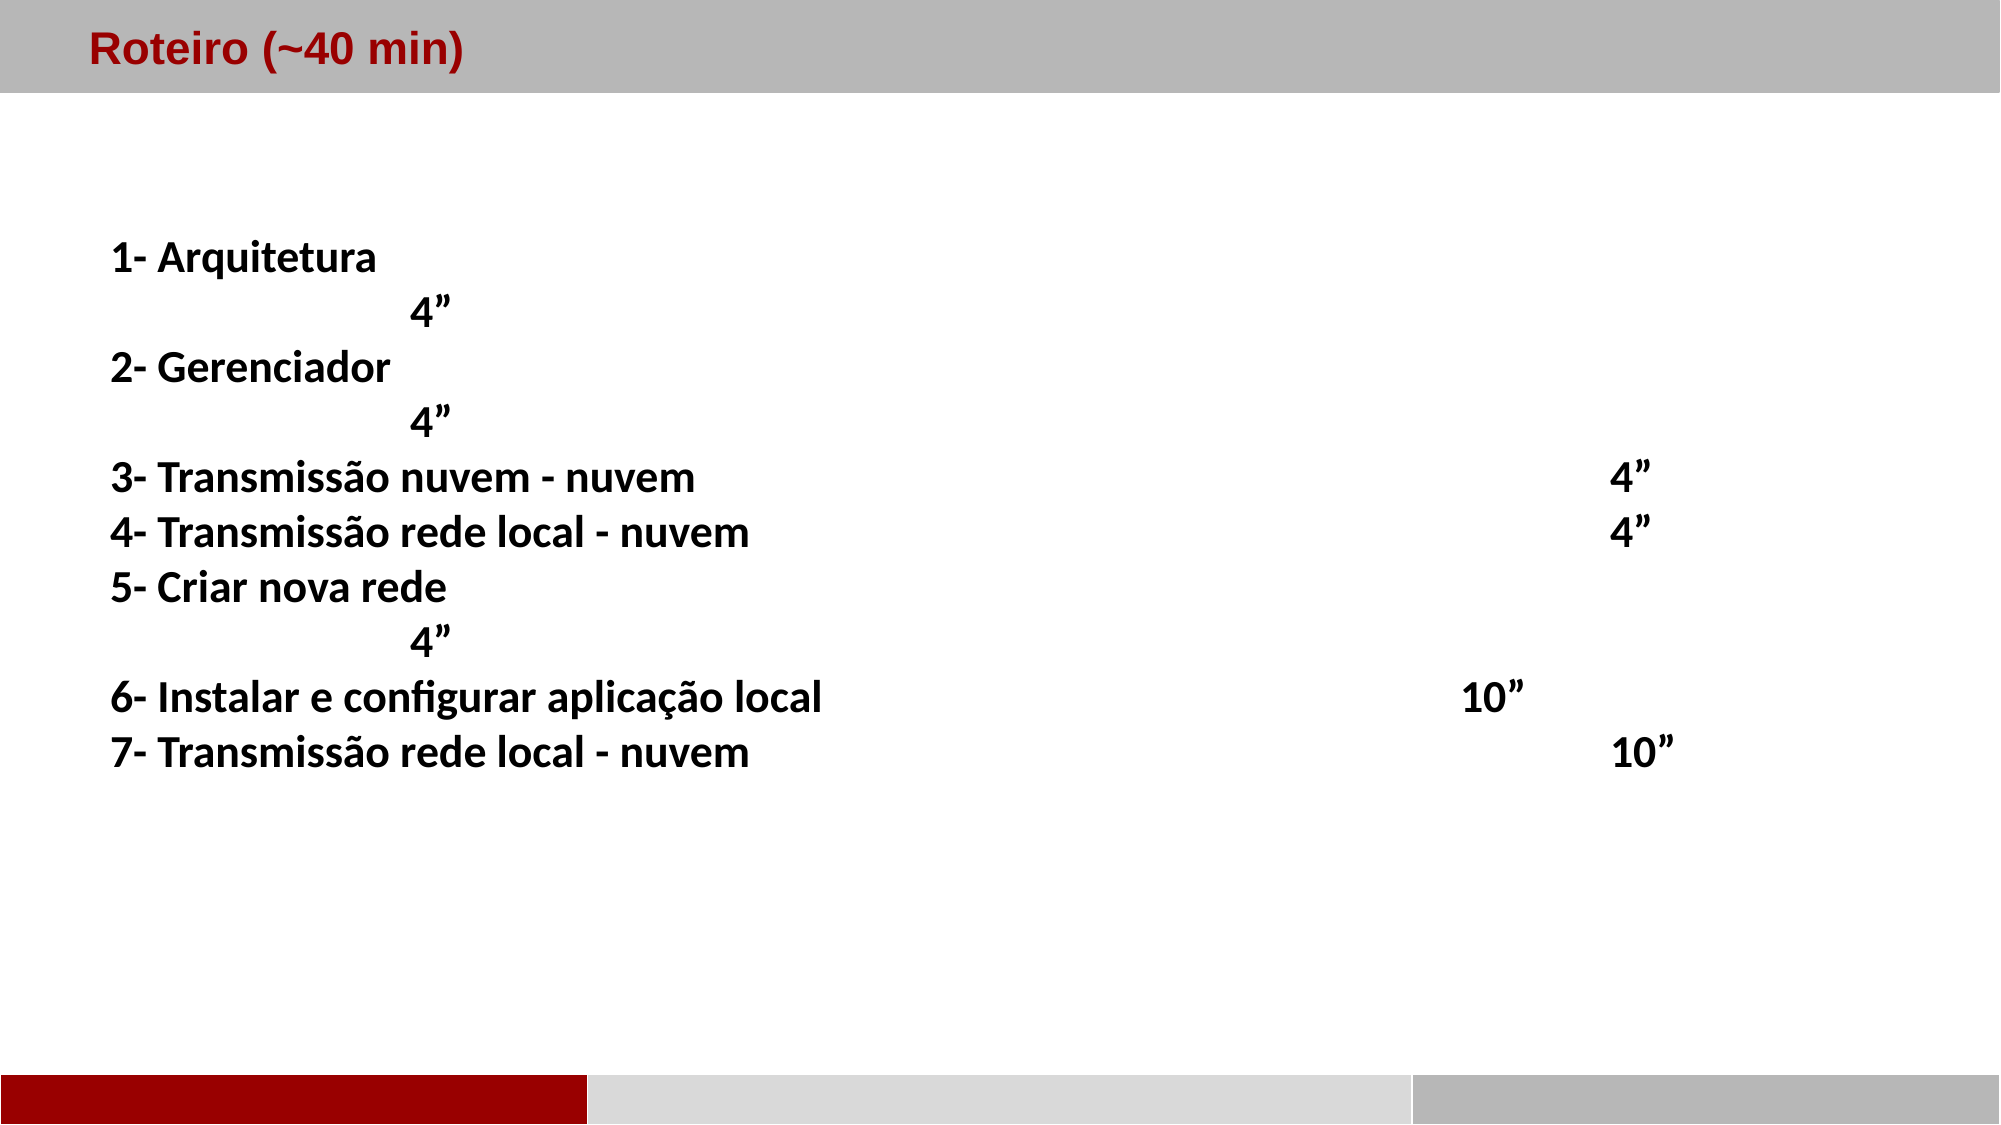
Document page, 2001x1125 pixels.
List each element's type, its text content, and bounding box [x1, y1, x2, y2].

text_box [587, 1074, 1412, 1125]
text_box Roteiro (~40 min) [0, 0, 1999, 92]
text_box [1412, 1074, 2000, 1125]
text_box 1- Arquitetura 4” 2- Gerenciador 4” 3- Transmissão nuvem - nuvem 4” 4- Transmissão rede local - nuvem 4” 5- Criar nova rede 4” 6- Instalar e configurar aplicação local 10” 7- Transmissão rede local - nuvem 10” [94, 211, 1766, 792]
text_box [0, 1074, 587, 1125]
